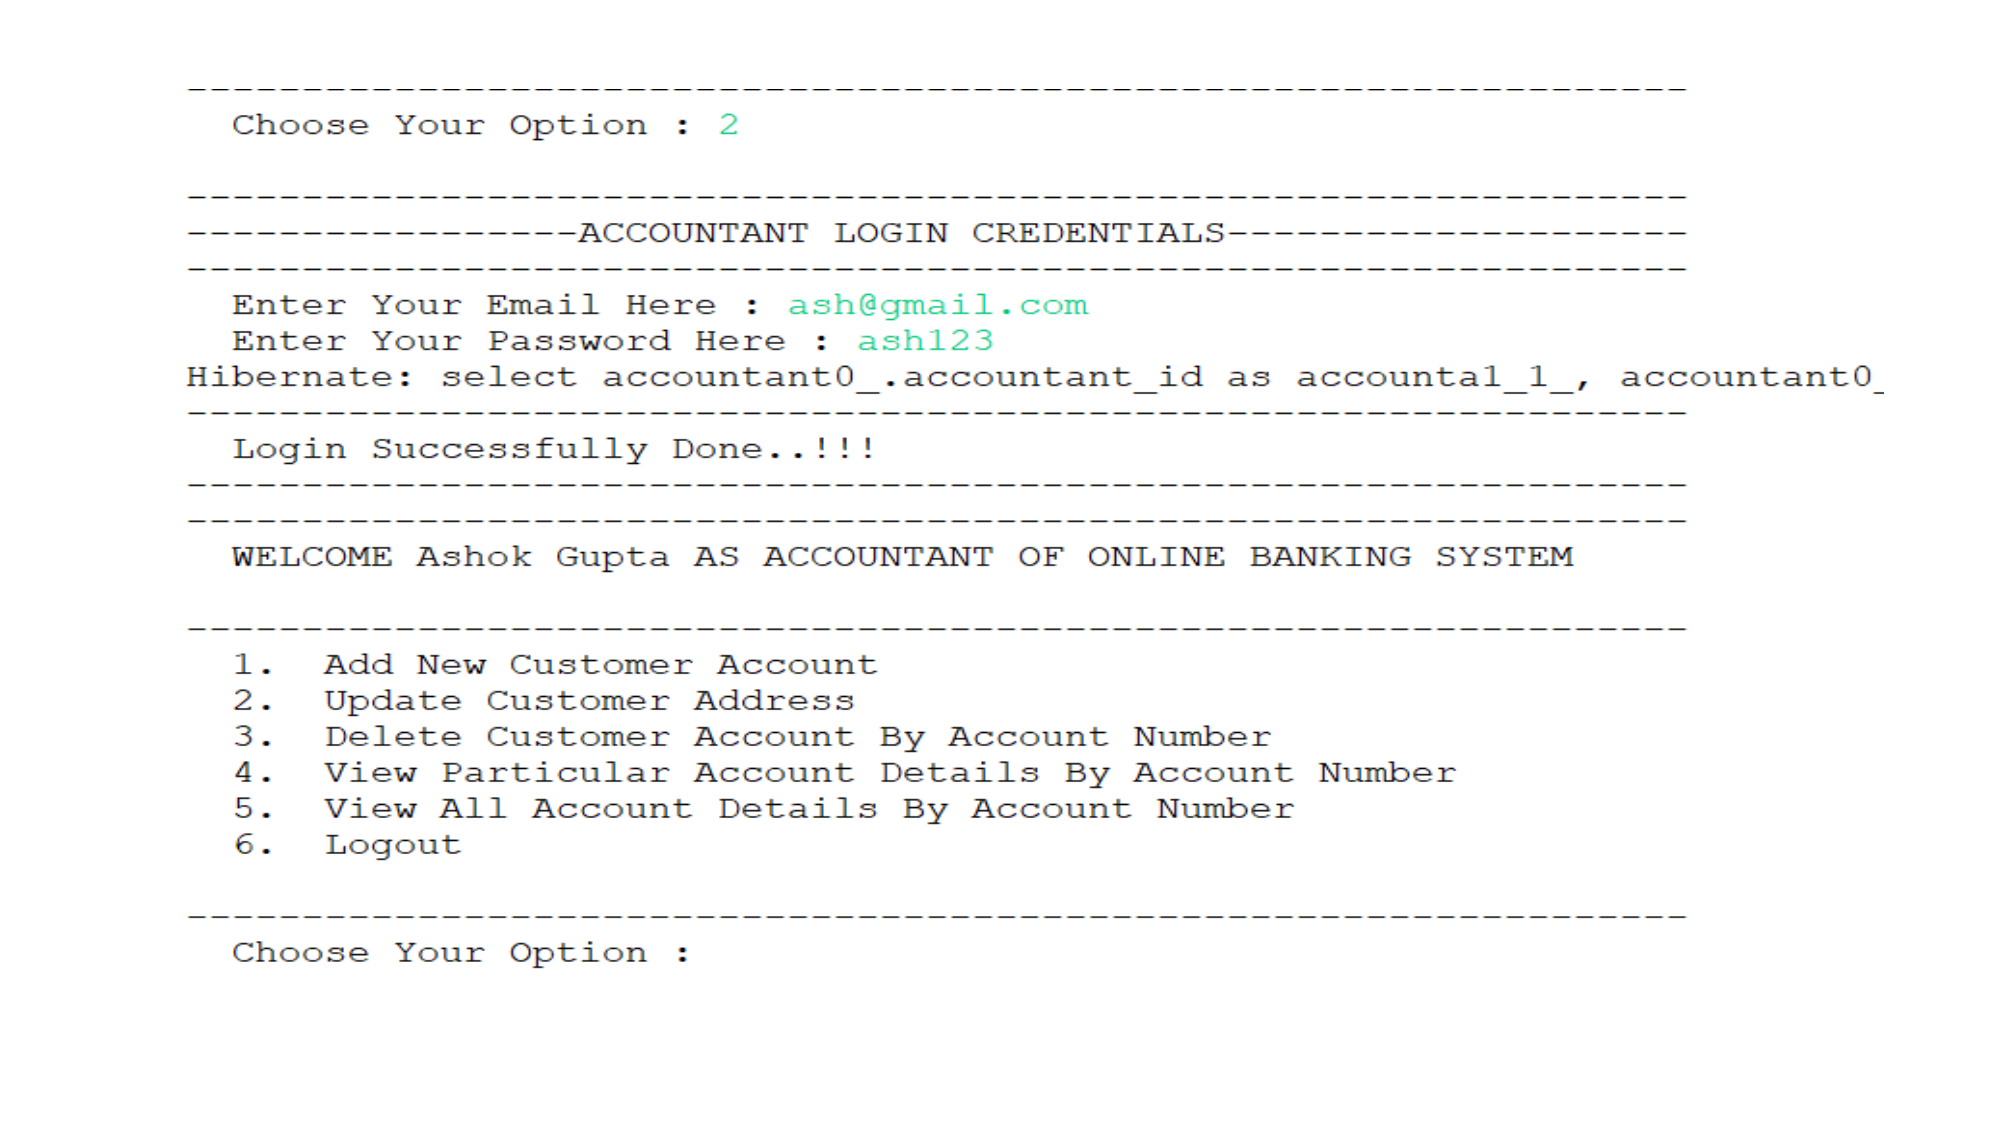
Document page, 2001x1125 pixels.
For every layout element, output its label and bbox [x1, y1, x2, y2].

picture [185, 89, 1884, 987]
